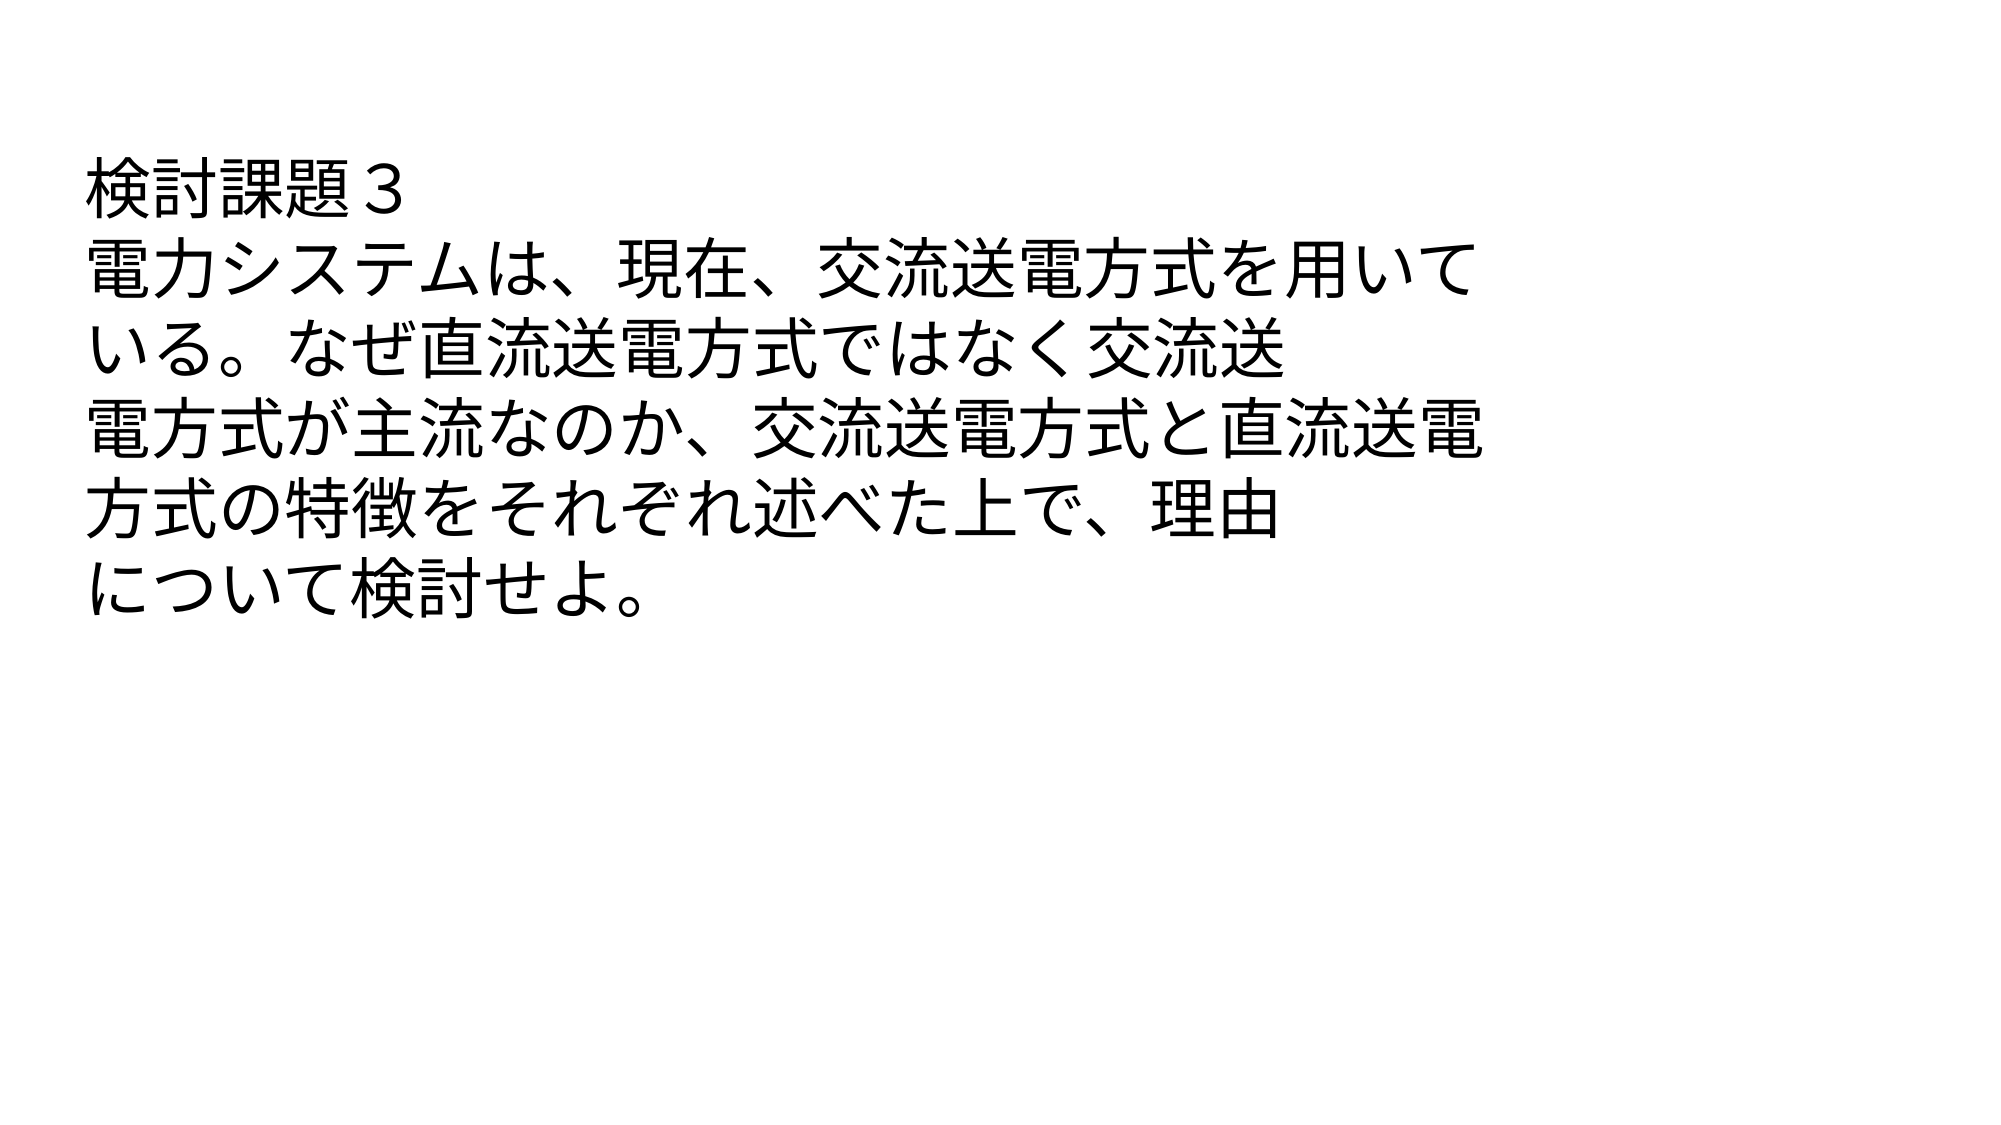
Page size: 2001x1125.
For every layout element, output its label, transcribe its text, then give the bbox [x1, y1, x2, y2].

text_box 検討課題３ 電力システムは、現在、交流送電方式を用いている。なぜ直流送電方式ではなく交流送 電方式が主流なのか、交流送電方式と直流送電方式の特徴をそれぞれ述べた上で、理由 について検討せよ。 [69, 139, 1500, 635]
